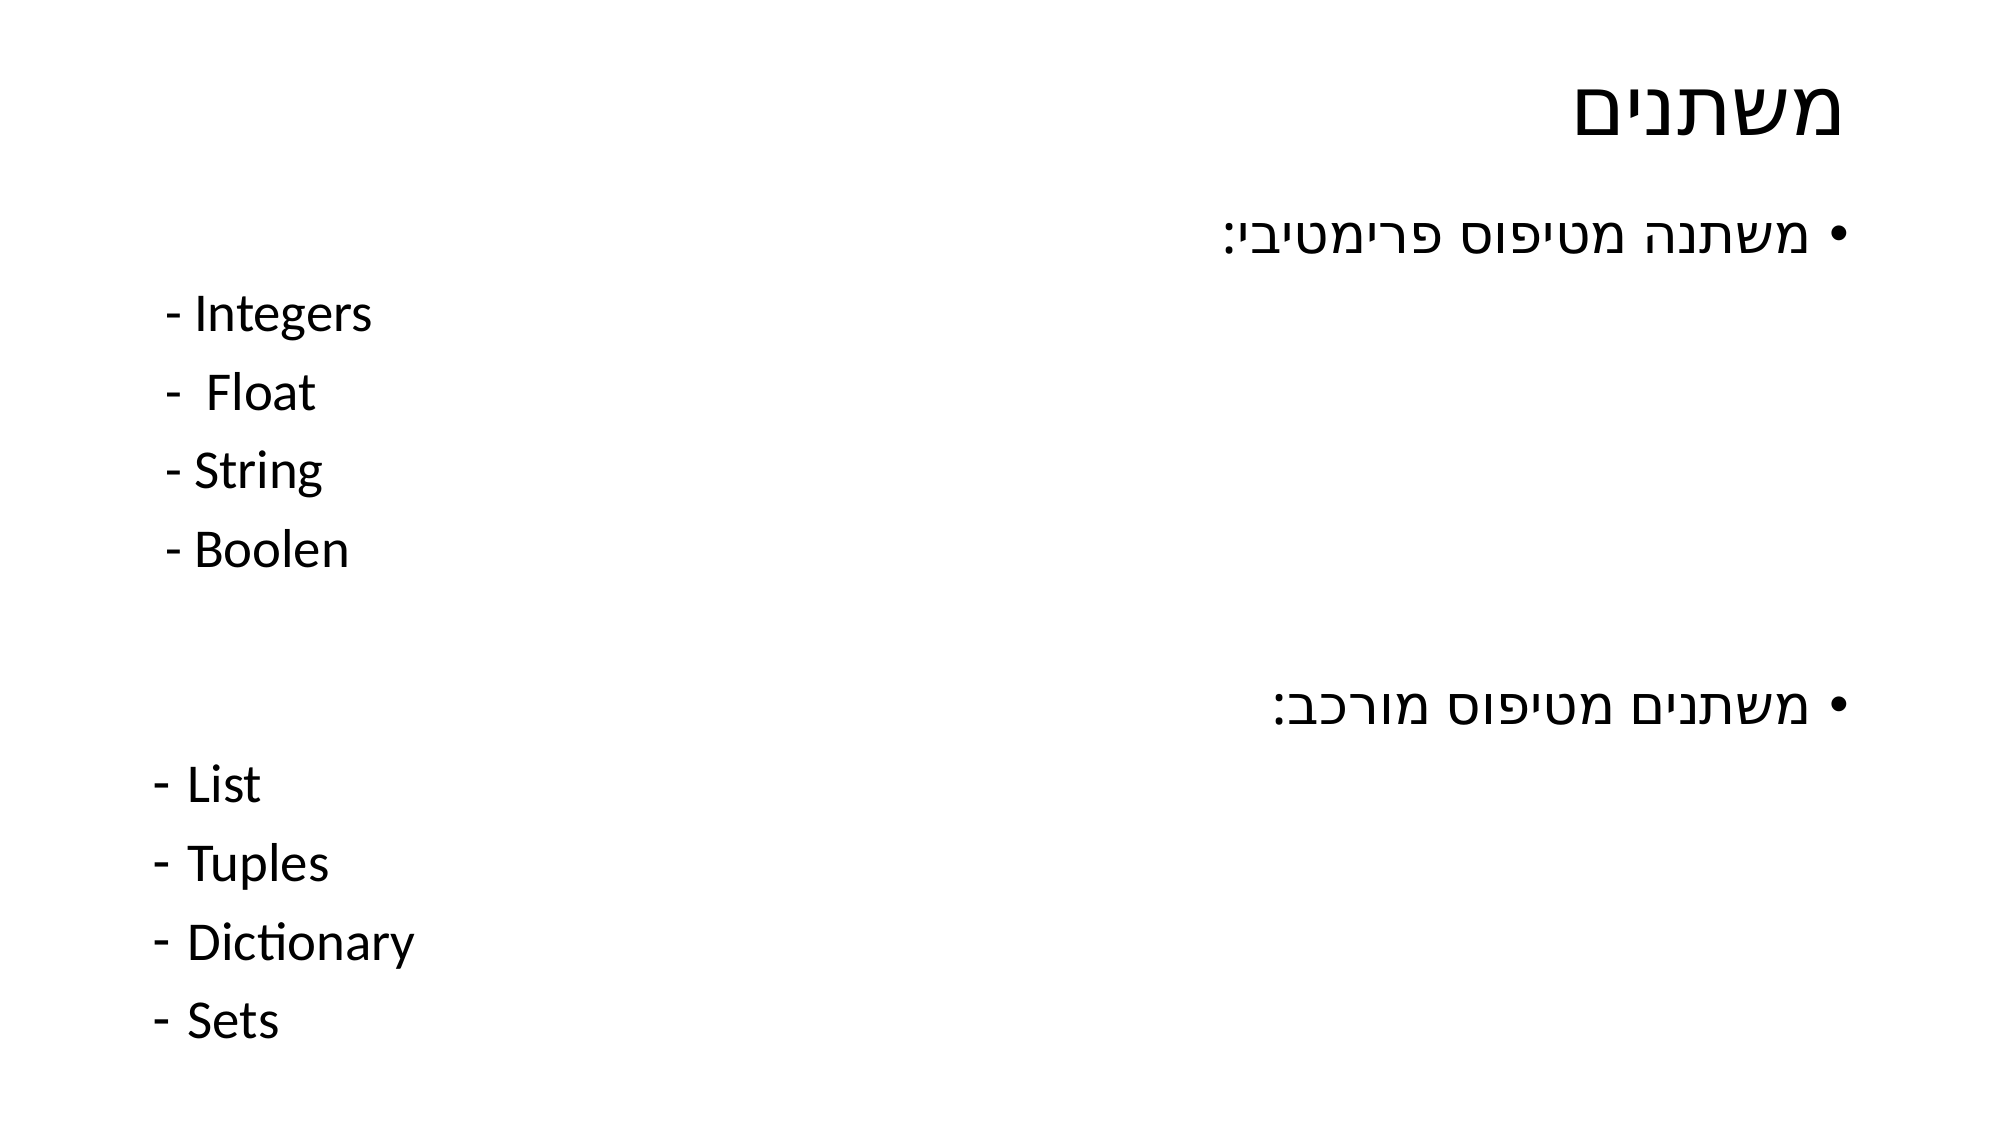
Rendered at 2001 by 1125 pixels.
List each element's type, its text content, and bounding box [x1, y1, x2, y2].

list משתנה מטיפוס פרימטיבי: - Integers - Float - String - Boolen משתנים מטיפוס מורכב: List Tuples Dictionary Sets [137, 198, 1863, 1068]
title משתנים [137, 0, 1863, 198]
